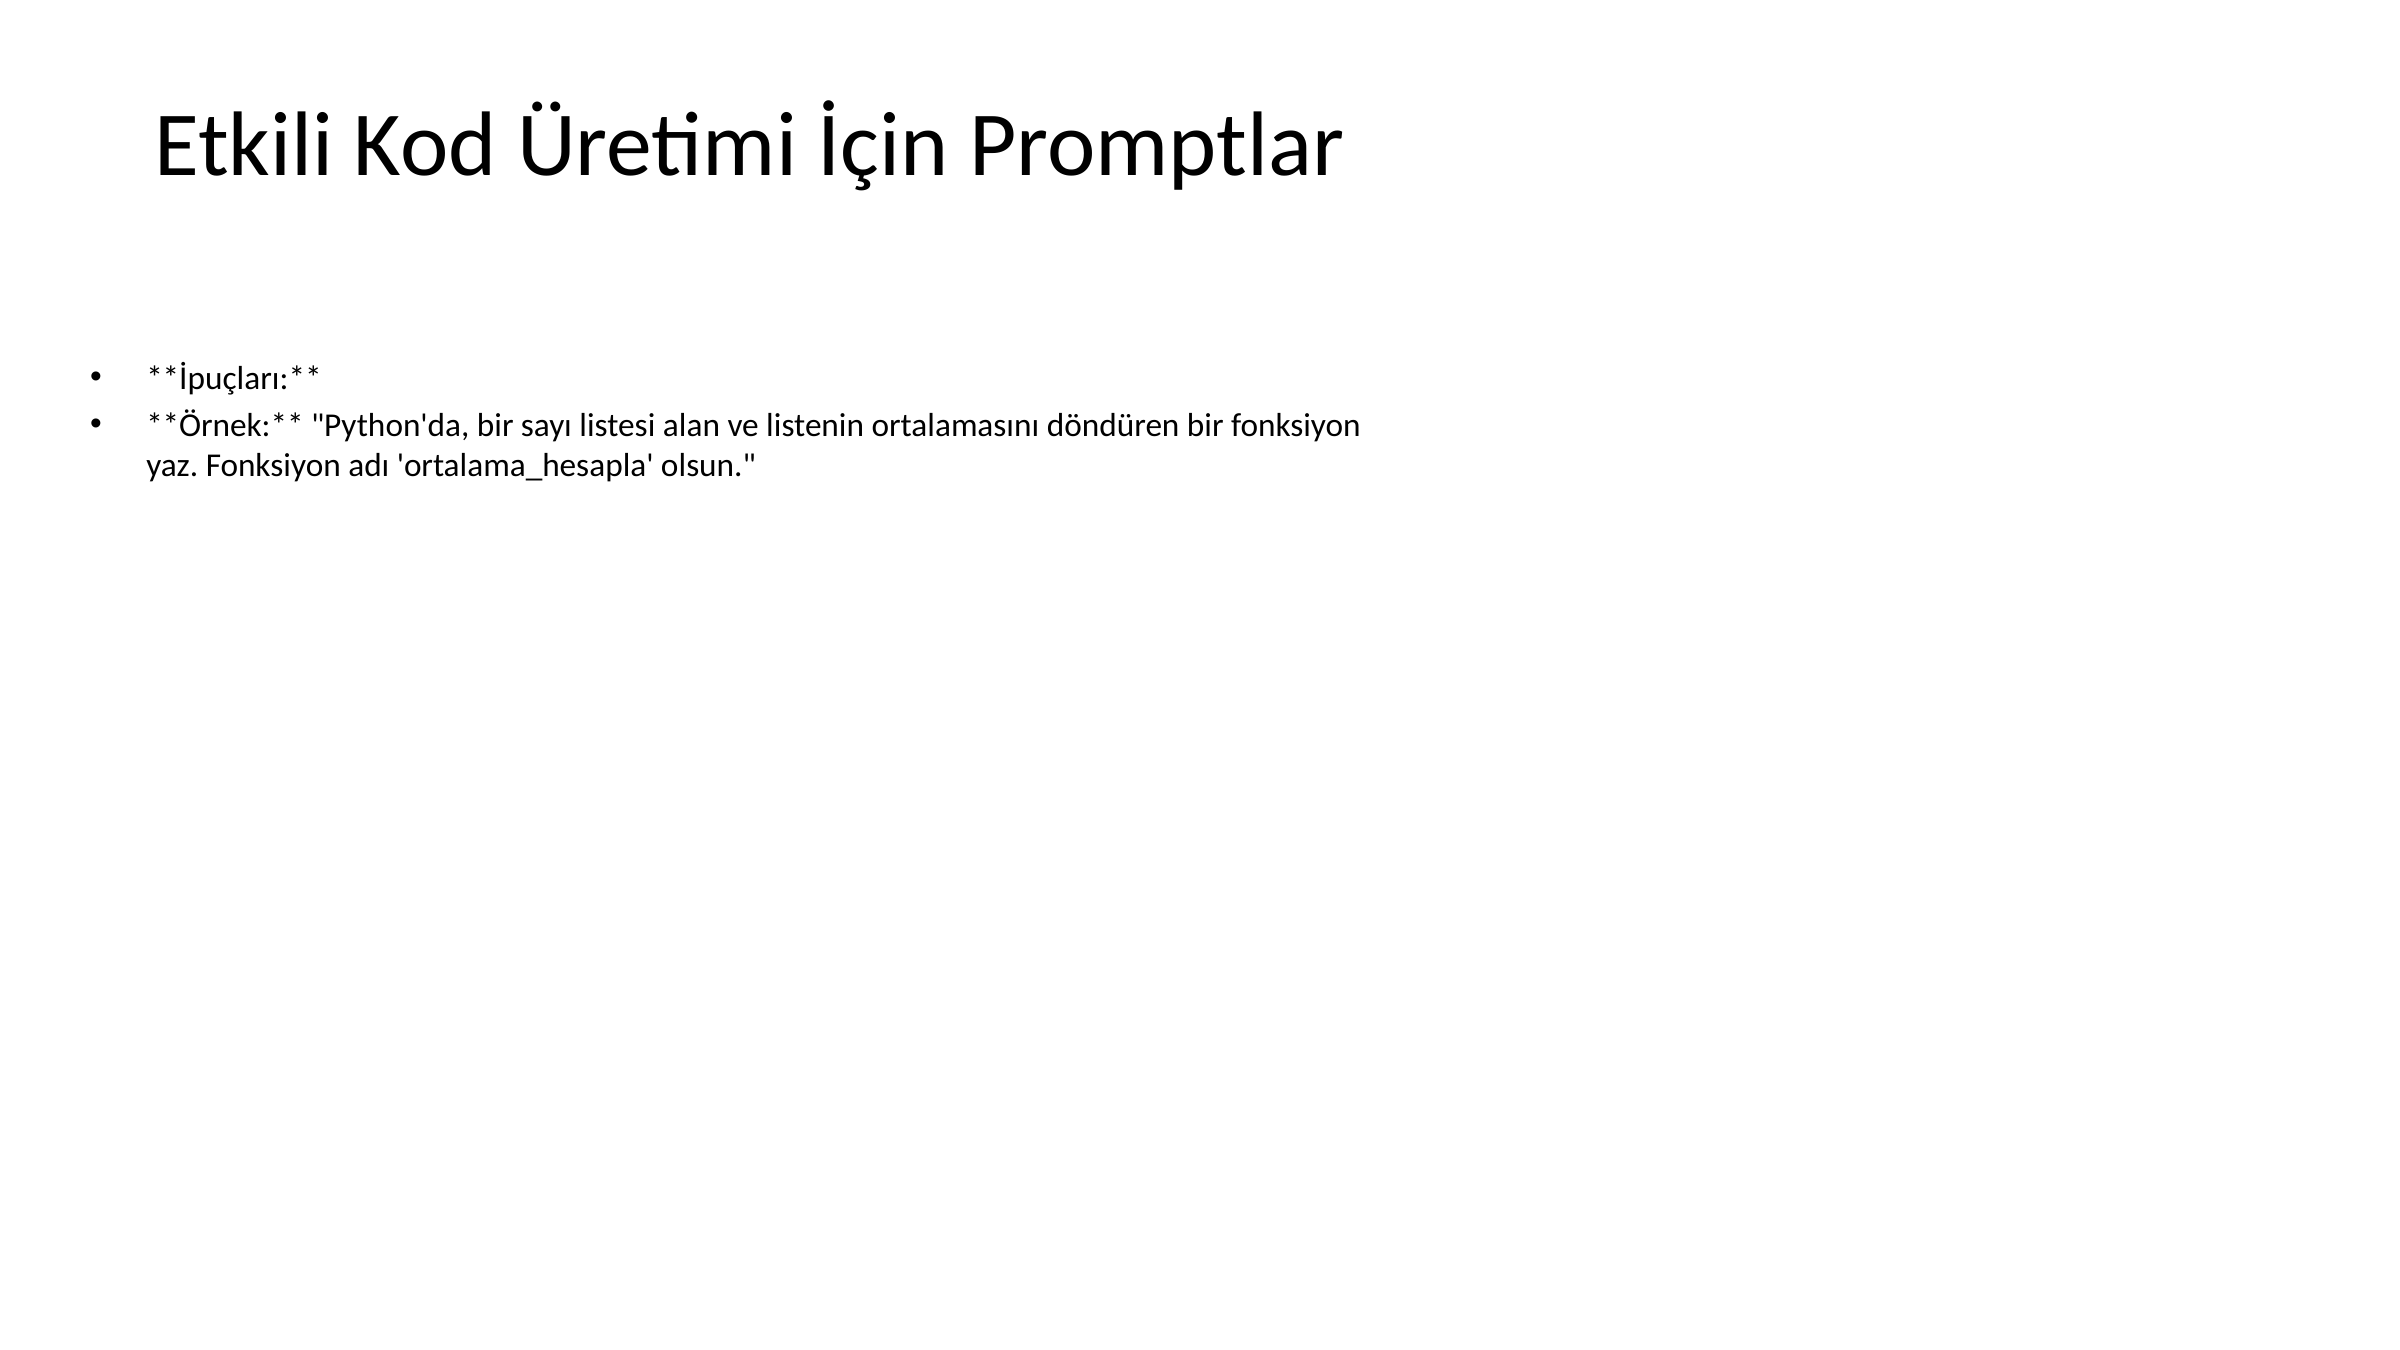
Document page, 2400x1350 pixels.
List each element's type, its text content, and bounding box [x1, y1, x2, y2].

title Etkili Kod Üretimi İçin Promptlar [75, 45, 1425, 233]
list **İpuçları:** **Örnek:** "Python'da, bir sayı listesi alan ve listenin ortalamasını döndüren bir fonksiyon yaz. Fonksiyon adı 'ortalama_hesapla' olsun." [75, 262, 1425, 1005]
